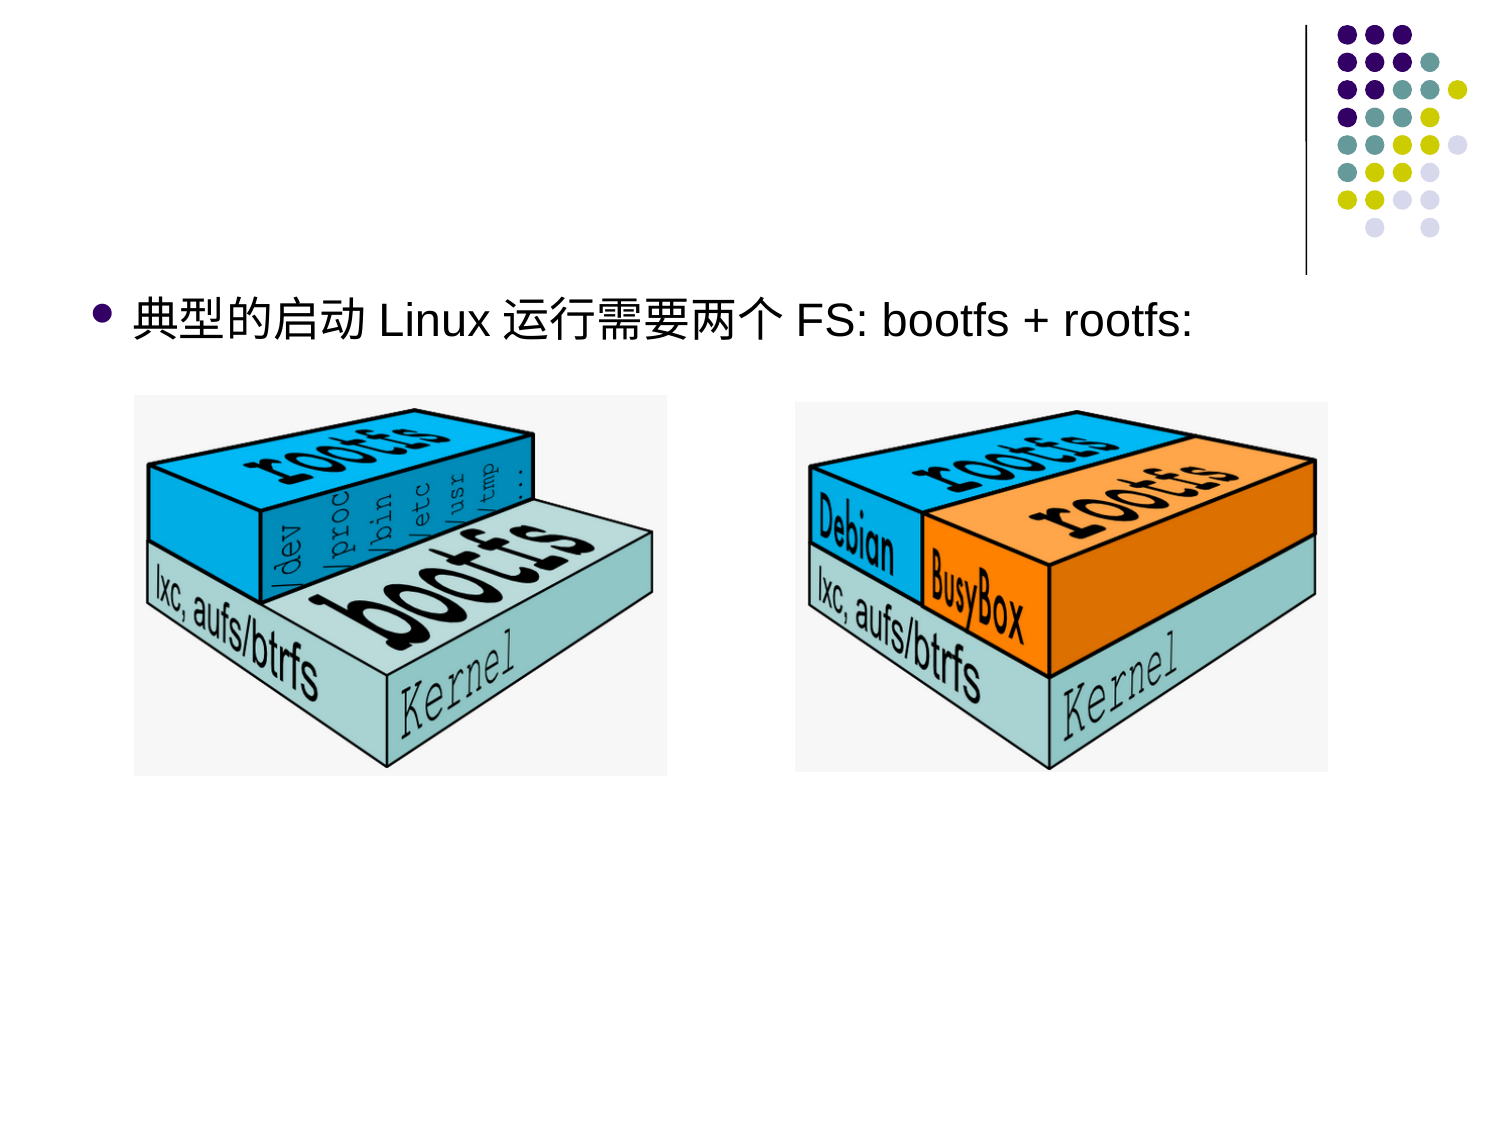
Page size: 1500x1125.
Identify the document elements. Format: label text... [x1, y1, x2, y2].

list 典型的启动Linux运行需要两个FS: bootfs + rootfs: [75, 282, 1425, 1006]
picture [795, 402, 1329, 773]
picture [133, 395, 667, 776]
